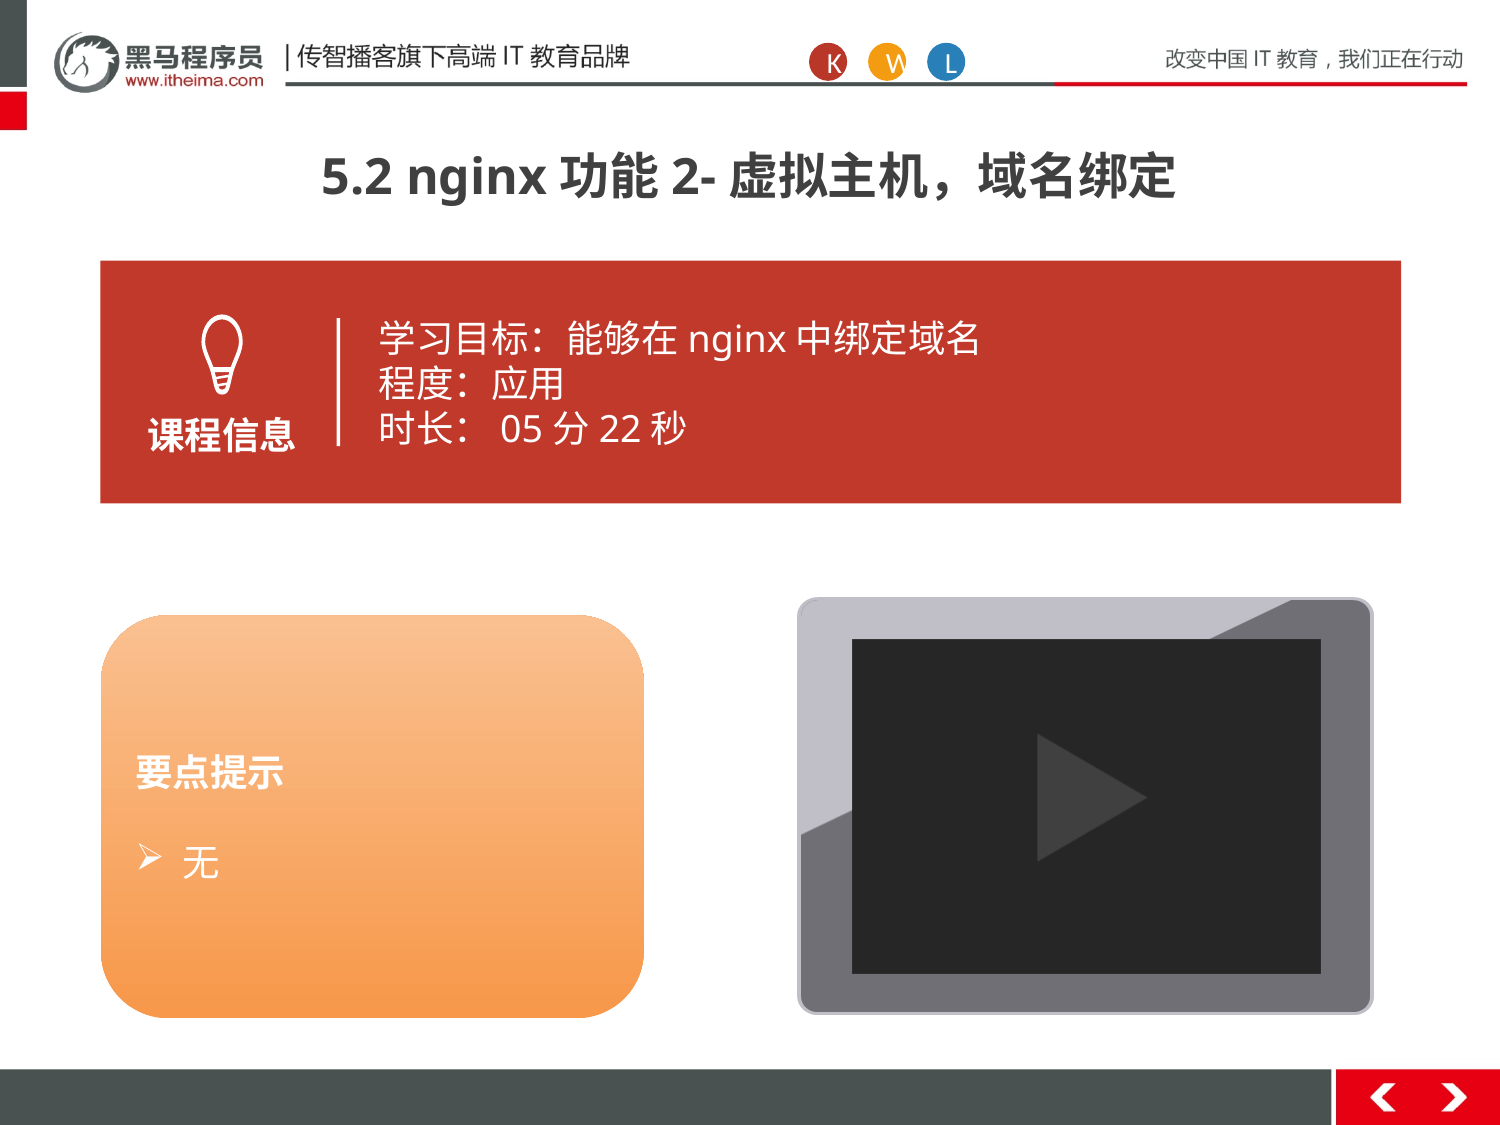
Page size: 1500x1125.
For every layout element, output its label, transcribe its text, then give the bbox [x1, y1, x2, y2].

text_box [335, 316, 342, 448]
text_box 学习目标：能够在nginx中绑定域名 程度：应用 时长：05分22秒 [364, 307, 1258, 458]
picture [0, 0, 1500, 137]
text_box [98, 258, 1403, 505]
picture [0, 209, 1500, 1125]
text_box 要点提示 无 [100, 615, 644, 1019]
text_box 5.2 nginx功能2-虚拟主机，域名绑定 [0, 137, 1500, 209]
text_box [130, 314, 314, 466]
text_box K [806, 40, 850, 83]
text_box W [866, 40, 909, 83]
text_box L [925, 40, 968, 83]
